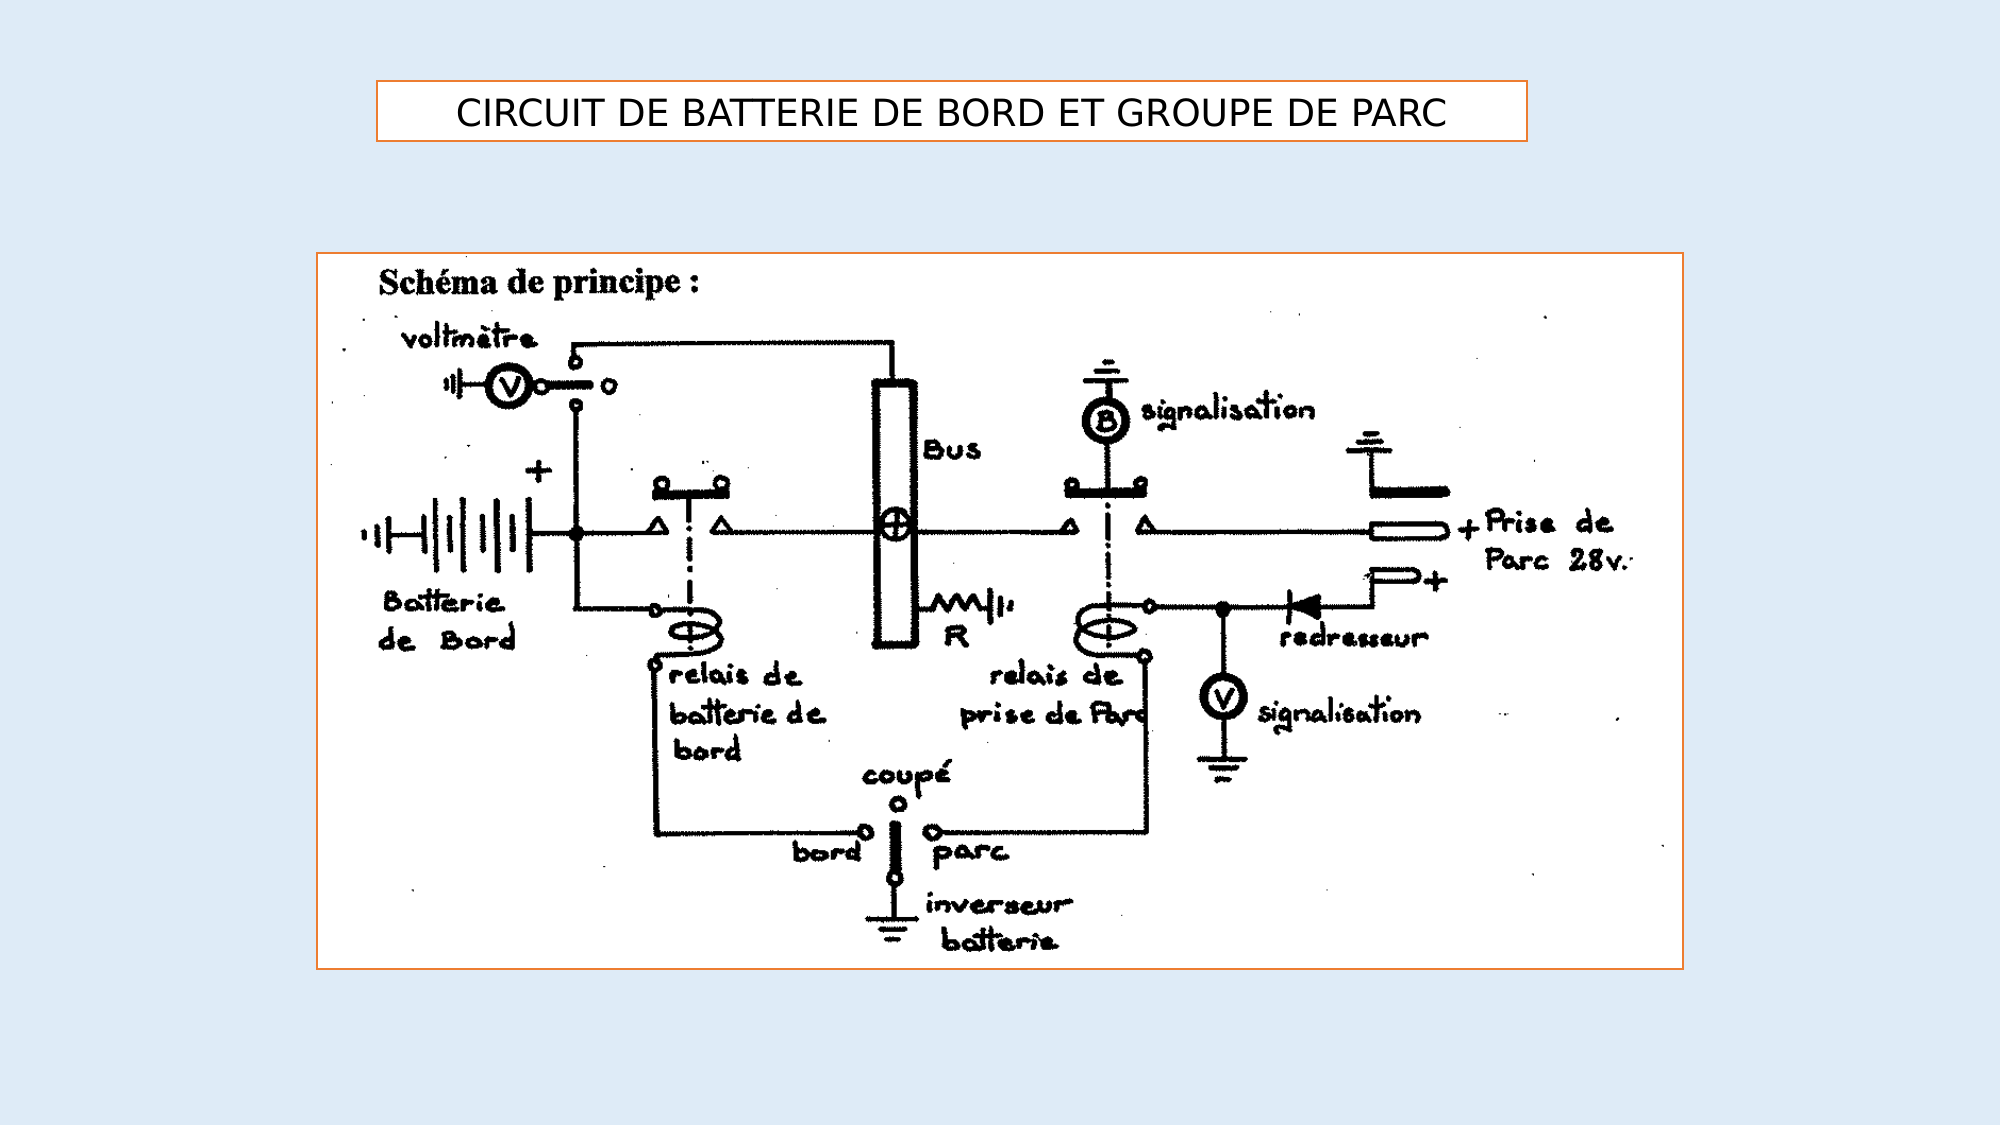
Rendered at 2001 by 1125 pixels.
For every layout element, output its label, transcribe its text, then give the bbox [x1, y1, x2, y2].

text_box CIRCUIT DE BATTERIE DE BORD ET GROUPE DE PARC [376, 80, 1528, 142]
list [317, 254, 1682, 969]
